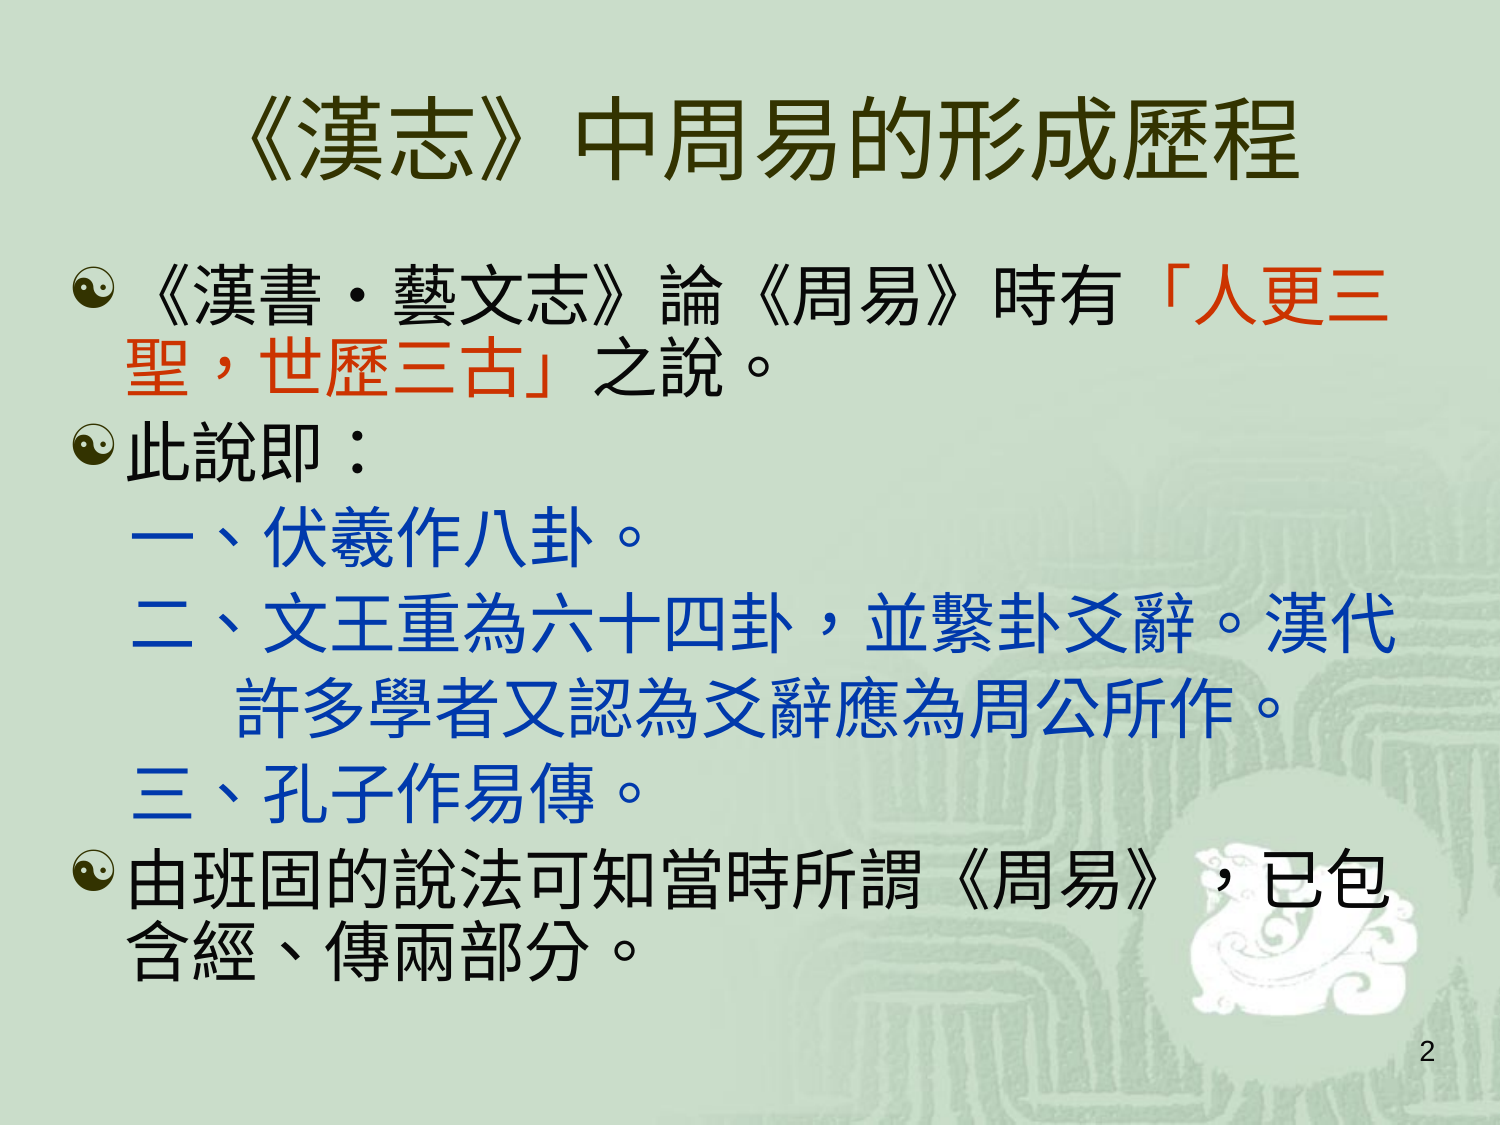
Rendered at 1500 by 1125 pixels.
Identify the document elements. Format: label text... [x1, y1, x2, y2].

slide_number 2 [1074, 1035, 1451, 1103]
title 《漢志》中周易的形成歷程 [52, 42, 1455, 231]
picture [0, 0, 1500, 1125]
list 《漢書‧藝文志》論《周易》時有「人更三聖，世歷三古」之說。 此說即： 一、伏羲作八卦。 二、文王重為六十四卦，並繫卦爻辭。漢代 許多學者又認為爻辭應為周公所作。 三、孔子作易傳。 由班固的說法可知當時所謂《周易》，已包含經、傳兩部分。 [53, 255, 1455, 1035]
